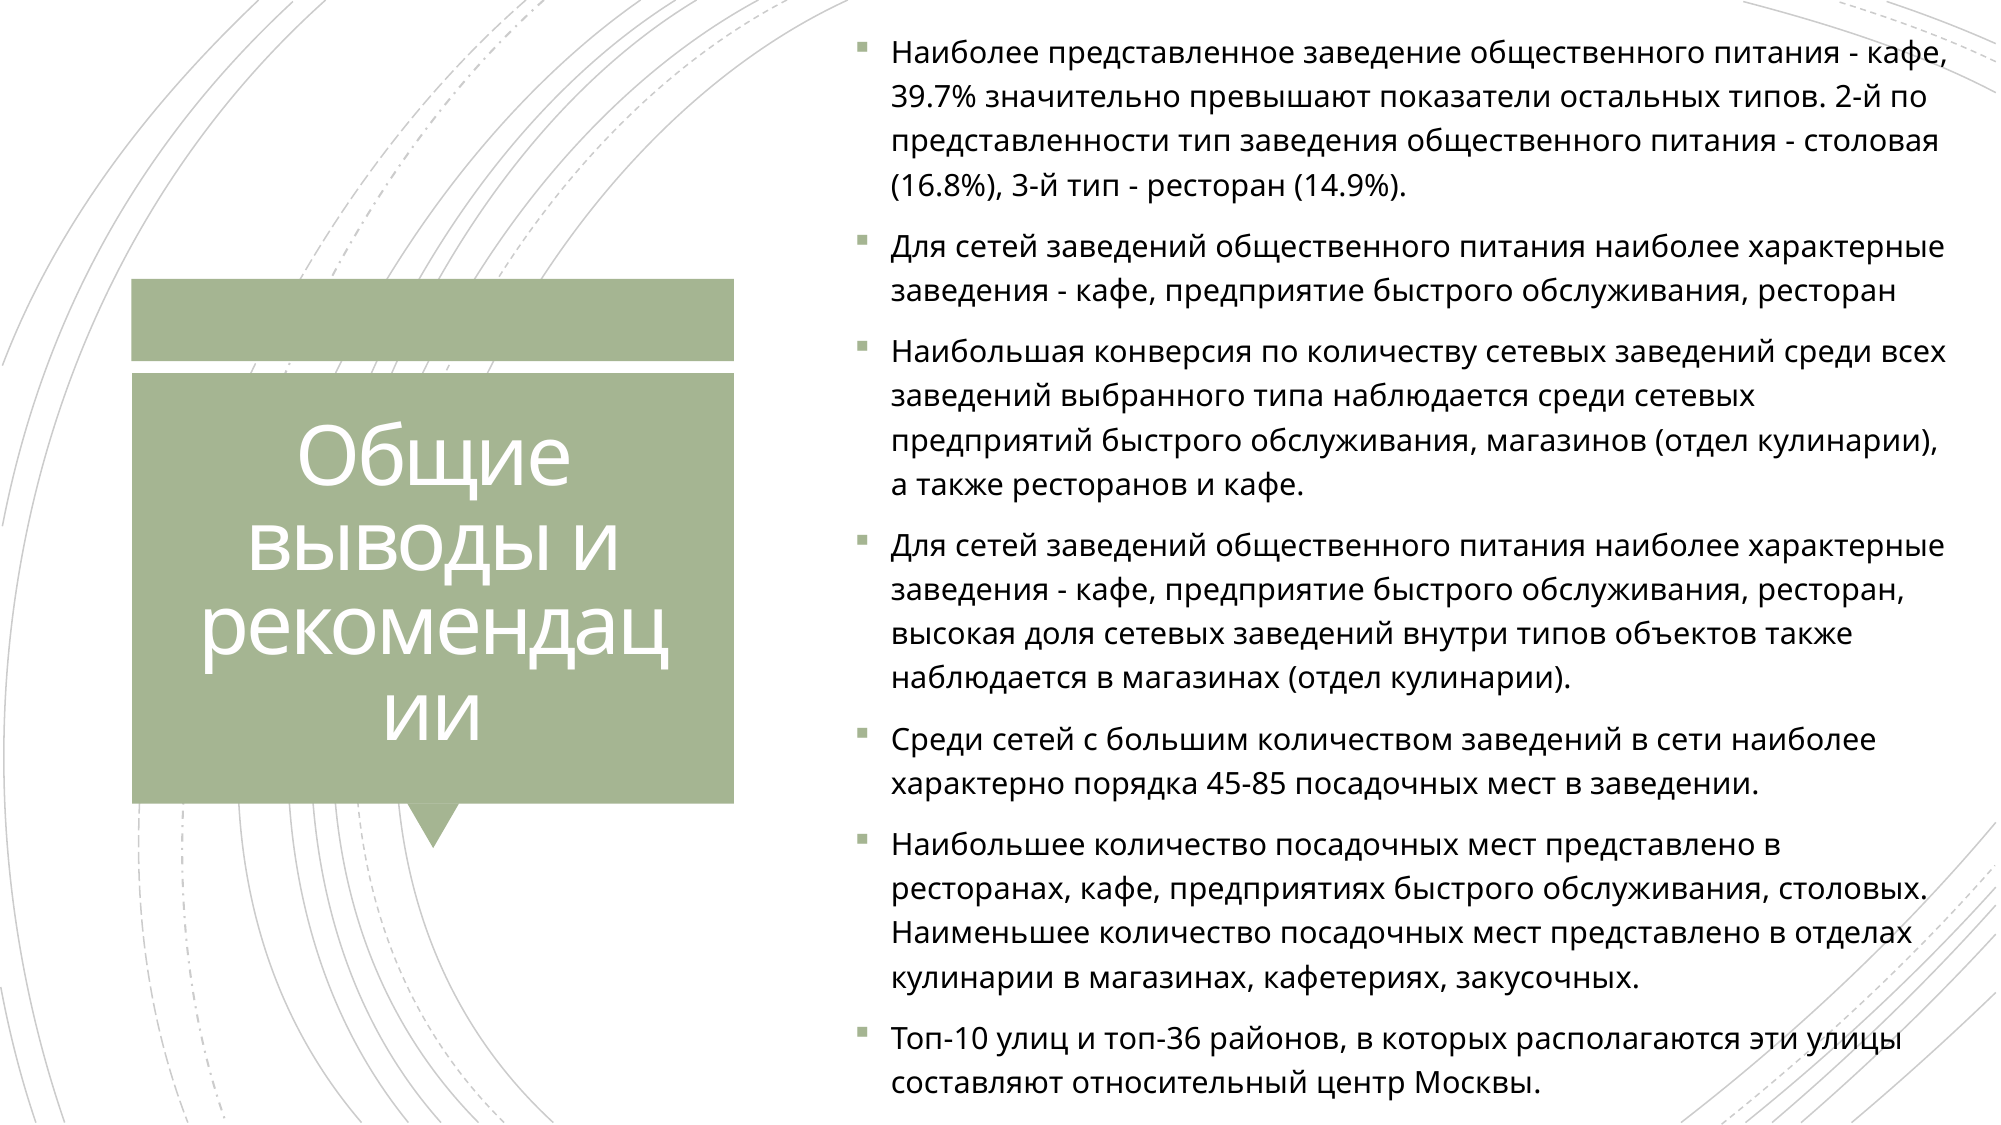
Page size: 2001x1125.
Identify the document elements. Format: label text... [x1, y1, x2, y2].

title Общие выводы и рекомендации [145, 385, 720, 789]
list Наиболее представленное заведение общественного питания - кафе, 39.7% значительно превышают показатели остальных типов. 2-й по представленности тип заведения общественного питания - столовая (16.8%), 3-й тип - ресторан (14.9%). Для сетей заведений общественного питания наиболее характерные заведения - кафе, предприятие быстрого обслуживания, ресторан Наибольшая конверсия по количеству сетевых заведений среди всех заведений выбранного типа наблюдается среди сетевых предприятий быстрого обслуживания, магазинов (отдел кулинарии), а также ресторанов и кафе. Для сетей заведений общественного питания наиболее характерные заведения - кафе, предприятие быстрого обслуживания, ресторан, высокая доля сетевых заведений внутри типов объектов также наблюдается в магазинах (отдел кулинарии). Среди сетей с большим количеством заведений в сети наиболее характерно порядка 45-85 посадочных мест в заведении. Наибольшее количество посадочных мест представлено в ресторанах, кафе, предприятиях быстрого обслуживания, столовых. Наименьшее количество посадочных мест представлено в отделах кулинарии в магазинах, кафетериях, закусочных. Топ-10 улиц и топ-36 районов, в которых располагаются эти улицы составляют относительный центр Москвы. [839, 0, 1964, 1125]
